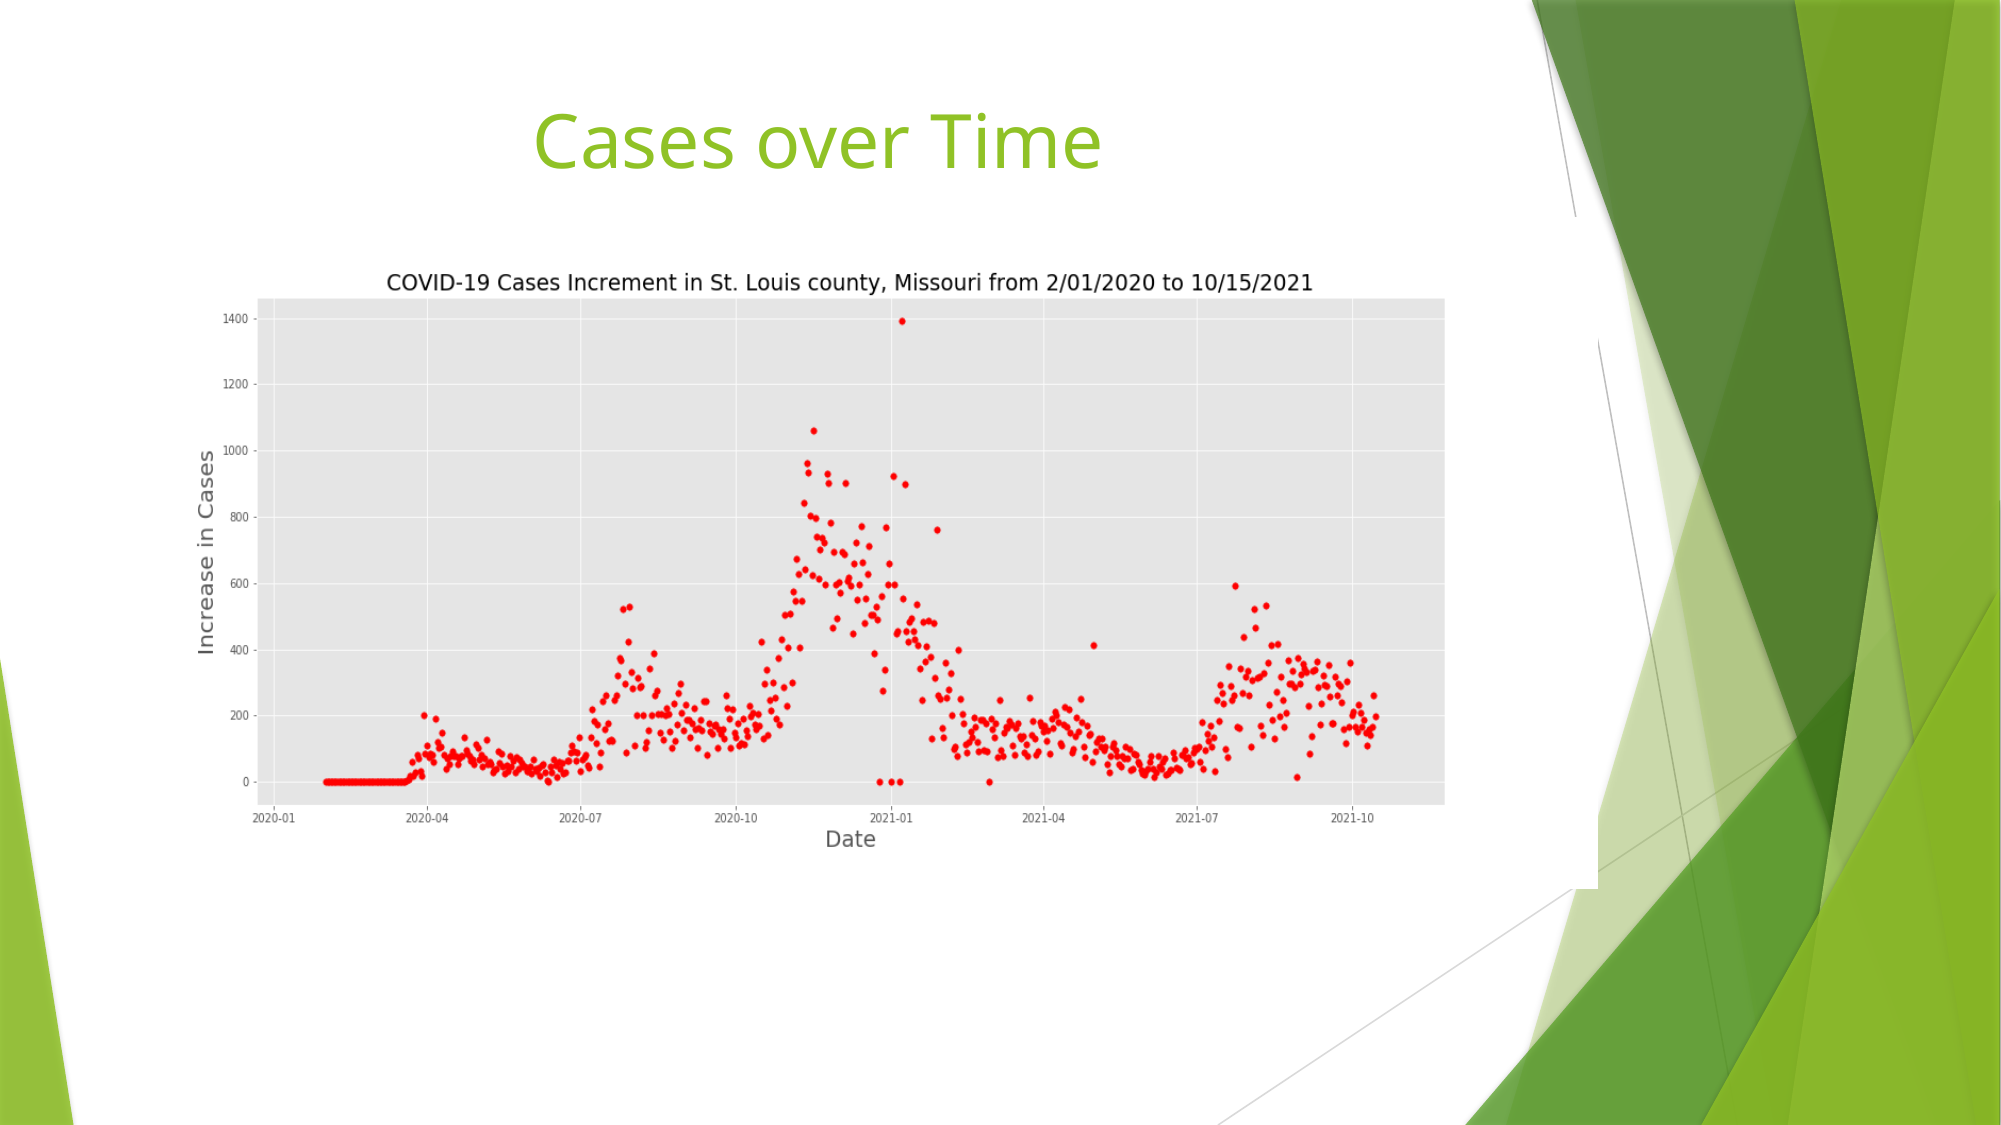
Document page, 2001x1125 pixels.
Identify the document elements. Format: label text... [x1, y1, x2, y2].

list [65, 217, 1598, 889]
title Cases over Time [307, 86, 1329, 216]
